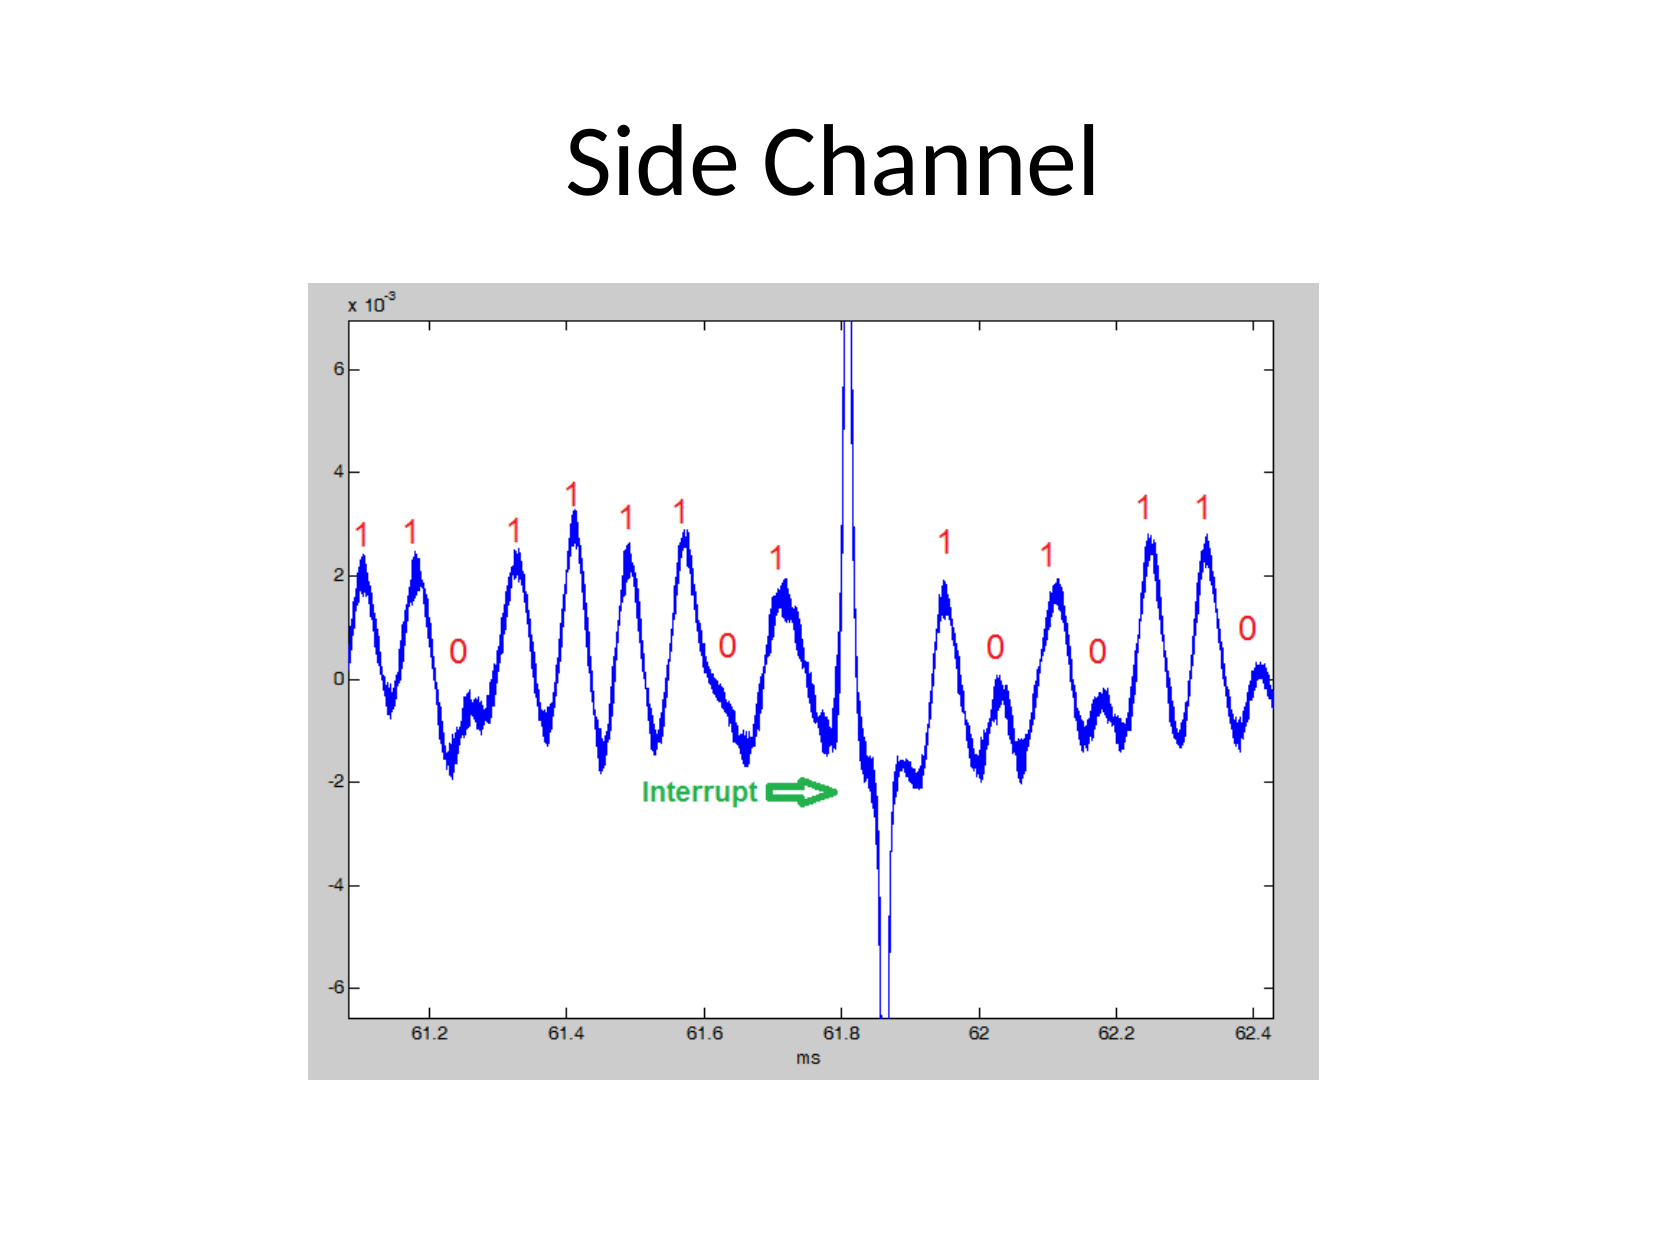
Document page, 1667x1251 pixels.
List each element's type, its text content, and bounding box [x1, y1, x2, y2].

title Side Channel [83, 50, 1584, 259]
picture [308, 283, 1320, 1081]
